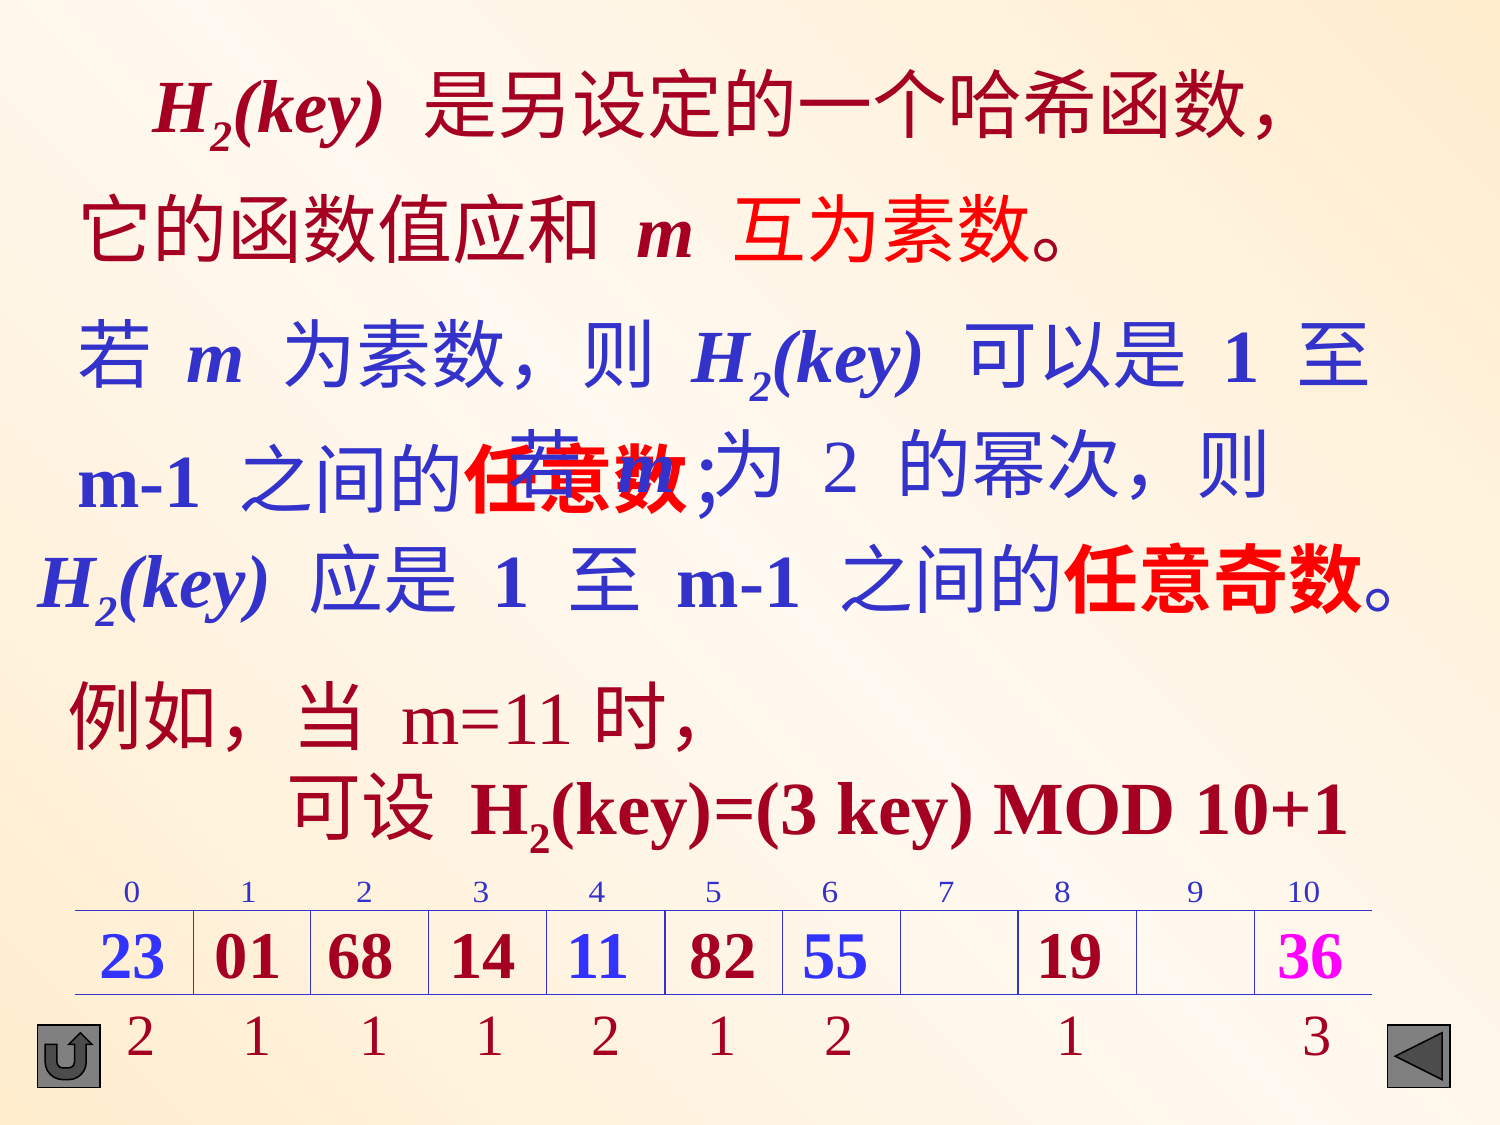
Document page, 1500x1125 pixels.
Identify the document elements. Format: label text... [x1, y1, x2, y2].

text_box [74, 874, 1372, 1026]
text_box 2 1 1 1 2 1 2 1 3 [111, 1034, 1348, 1075]
text_box H2(key) 是另设定的一个哈希函数，它的函数值应和 m 互为素数。 [62, 24, 1366, 274]
text_box [37, 1024, 100, 1088]
text_box 若 m 为素数，则 H2(key) 可以是 1 至 m-1 之间的任意数； [62, 274, 1463, 531]
text_box [1387, 1024, 1450, 1088]
text_box 例如，当 m=11时， 可设 H2(key)=(3 key) MOD 10+1 [52, 662, 1366, 870]
text_box 若 m 为 2 的幂次，则 H2(key) 应是 1 至 m-1 之间的任意奇数。 [22, 387, 1454, 643]
